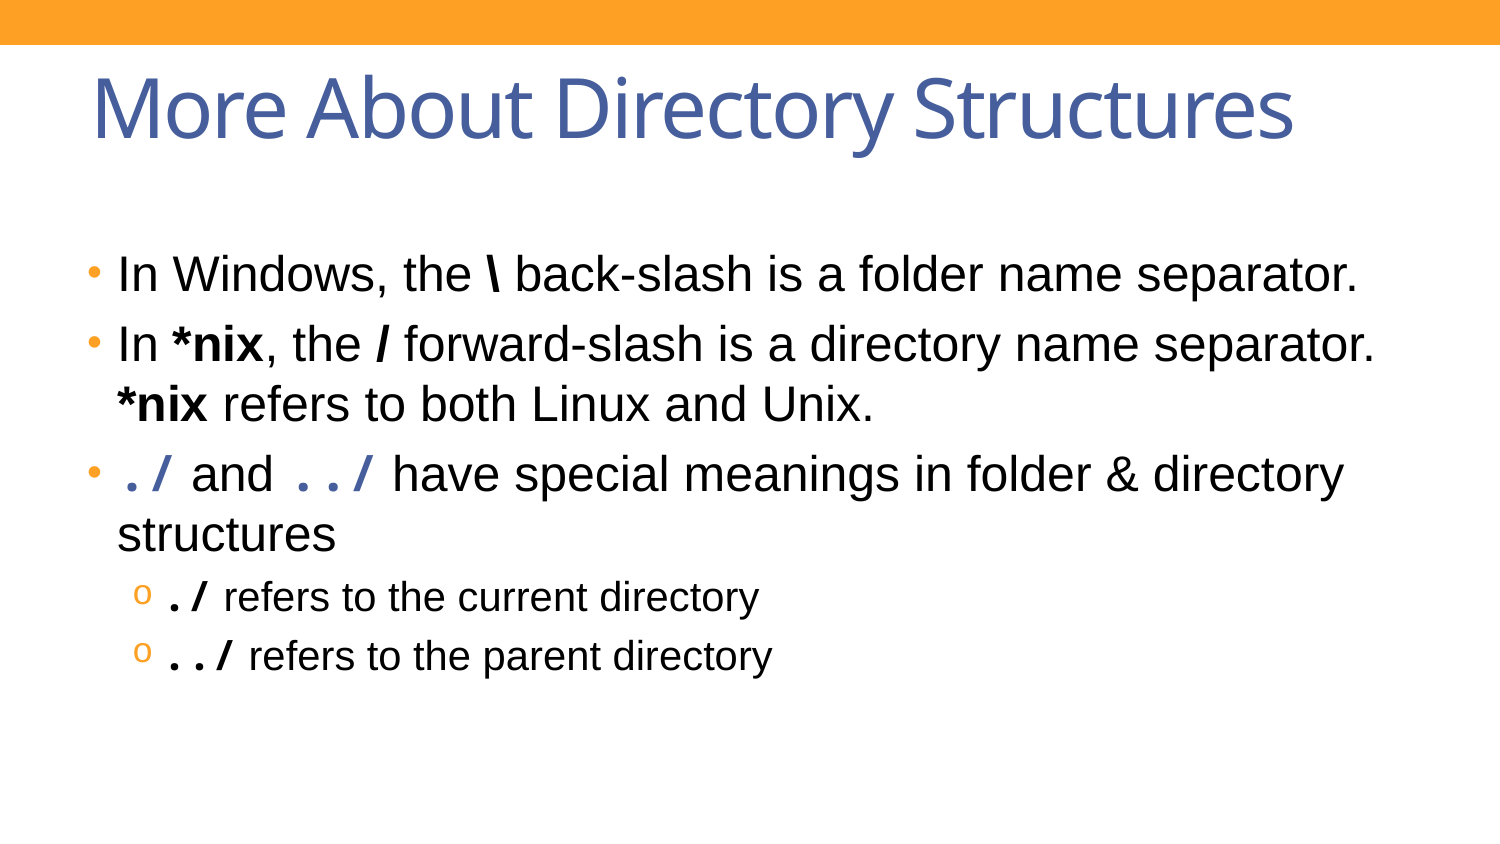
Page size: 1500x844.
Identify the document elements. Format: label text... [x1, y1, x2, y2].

list In Windows, the \ back-slash is a folder name separator. In *nix, the / forward-slash is a directory name separator. *nix refers to both Linux and Unix. ./ and ../ have special meanings in folder & directory structures ./ refers to the current directory ../ refers to the parent directory [71, 234, 1422, 835]
title More About Directory Structures [75, 43, 1425, 166]
